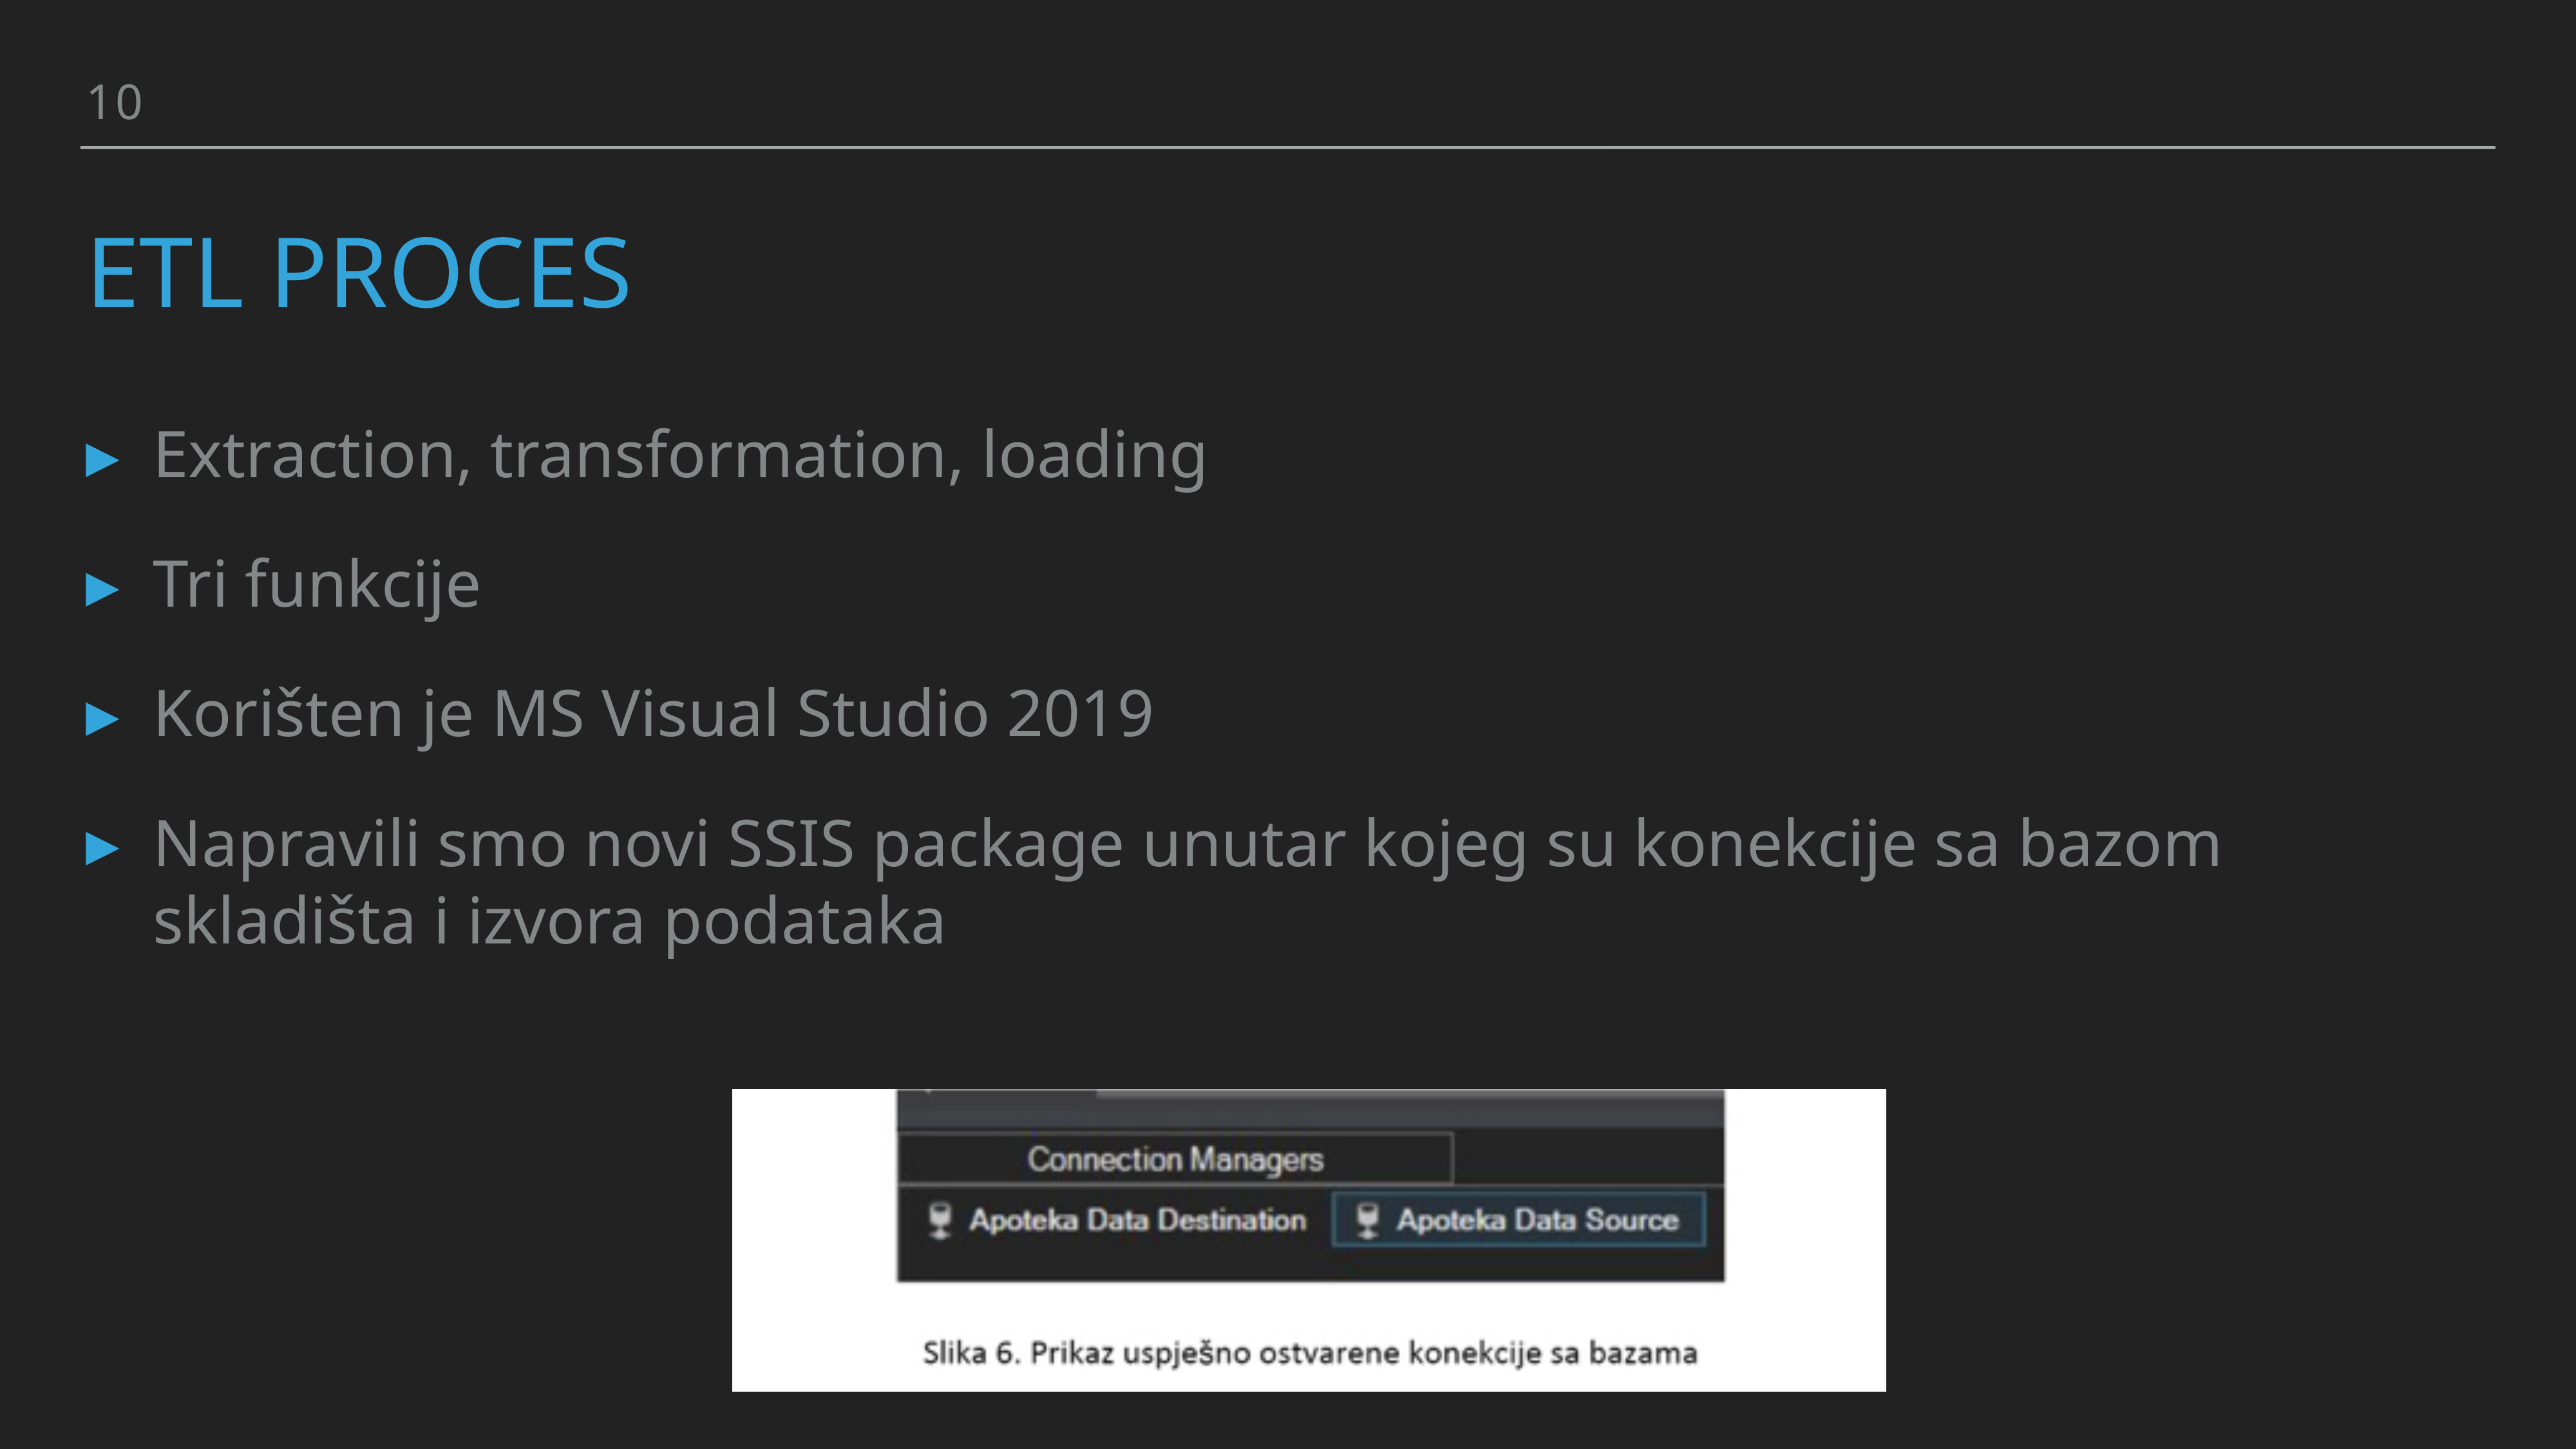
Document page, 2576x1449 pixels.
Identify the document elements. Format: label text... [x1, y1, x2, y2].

list Extraction, transformation, loading Tri funkcije Korišten je MS Visual Studio 2019 Napravili smo novi SSIS package unutar kojeg su konekcije sa bazom skladišta i izvora podataka [80, 407, 2496, 1316]
list 10 [80, 66, 2295, 135]
title etl proces [80, 227, 2496, 336]
picture [732, 1089, 1886, 1392]
